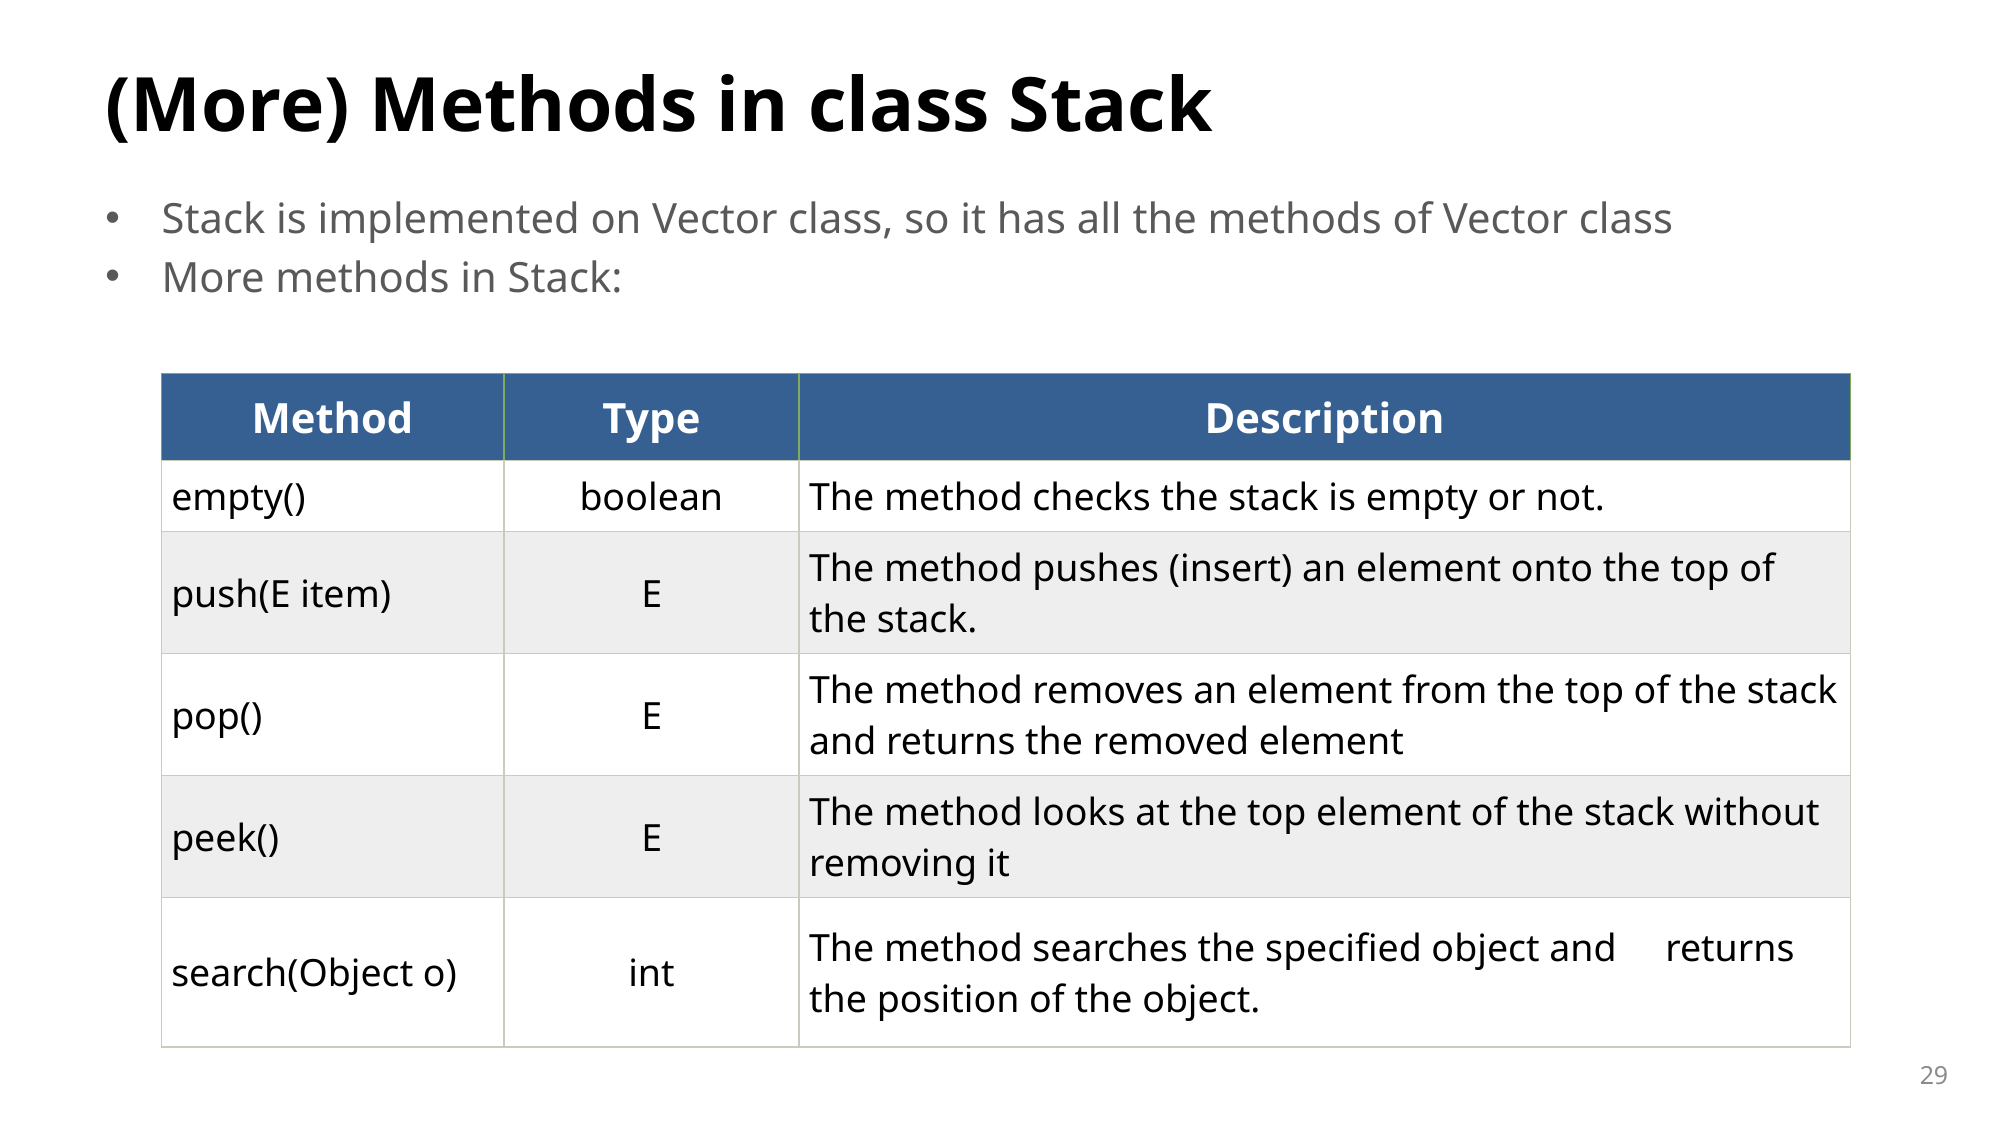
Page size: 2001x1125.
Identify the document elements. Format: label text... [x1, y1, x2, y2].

table_header Method [162, 374, 503, 460]
table_header Type [505, 374, 798, 460]
table_cell The method pushes (insert) an element onto the top of the stack. [800, 532, 1850, 653]
table_cell search(Object o) [162, 898, 503, 1046]
table_cell empty() [162, 461, 503, 531]
table_cell pop() [162, 654, 503, 775]
table_cell The method searches the specified object and returns the position of the object. [800, 898, 1850, 1046]
table_cell The method checks the stack is empty or not. [800, 461, 1850, 531]
table_cell push(E item) [162, 532, 503, 653]
table_cell boolean [505, 461, 798, 531]
table_cell peek() [162, 776, 503, 897]
table_cell The method looks at the top element of the stack without removing it [800, 776, 1850, 897]
table_cell E [505, 776, 798, 897]
table_cell int [505, 898, 798, 1046]
table_header Description [800, 374, 1850, 460]
table_cell E [505, 532, 798, 653]
list Stack is implemented on Vector class, so it has all the methods of Vector class More methods in Stack: [90, 184, 1902, 327]
table_cell E [505, 654, 798, 775]
title (More) Methods in class Stack [90, 42, 1902, 161]
table_cell The method removes an element from the top of the stack and returns the removed element [800, 654, 1850, 775]
slide_number 29 [1901, 1046, 1964, 1107]
